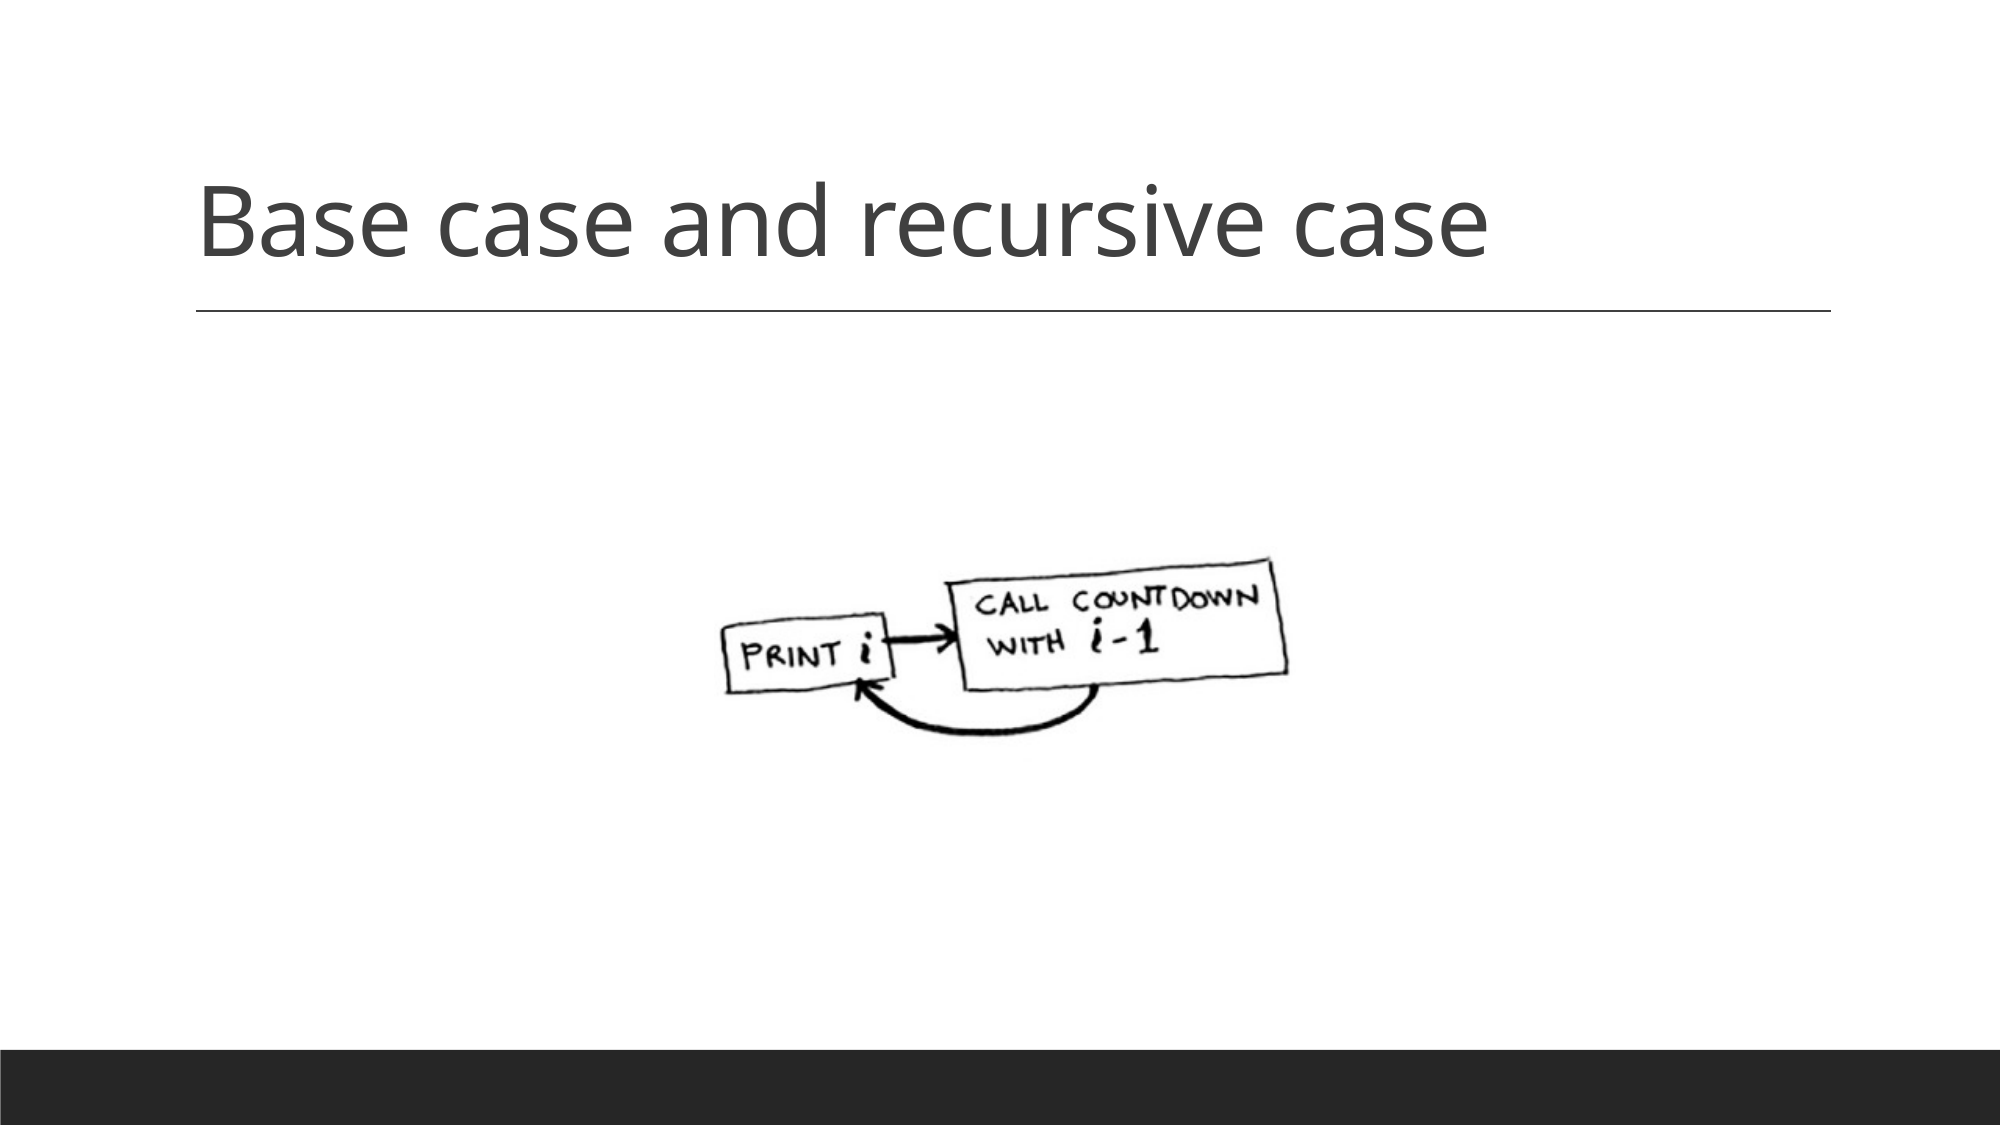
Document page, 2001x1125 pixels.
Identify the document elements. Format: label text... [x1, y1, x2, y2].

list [713, 545, 1297, 763]
title Base case and recursive case [180, 47, 1830, 285]
